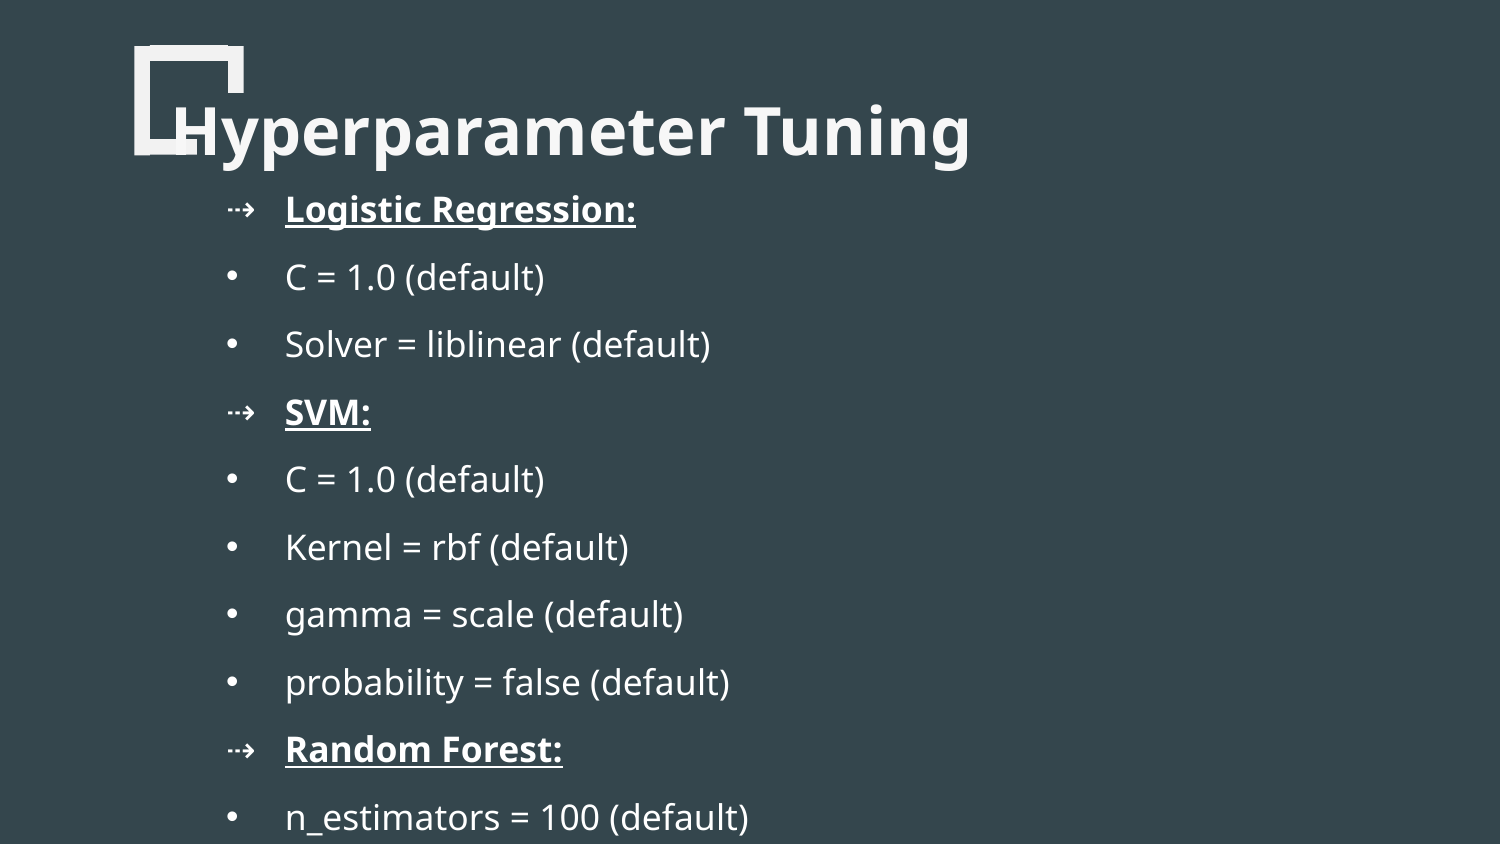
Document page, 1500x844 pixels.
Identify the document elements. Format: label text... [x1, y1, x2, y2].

text_box Logistic Regression: C = 1.0 (default) Solver = liblinear (default) SVM: C = 1.0 (default) Kernel = rbf (default) gamma = scale (default) probability = false (default) Random Forest: n_estimators = 100 (default) [211, 171, 1472, 844]
text_box Hyperparameter Tuning [0, 81, 1158, 148]
